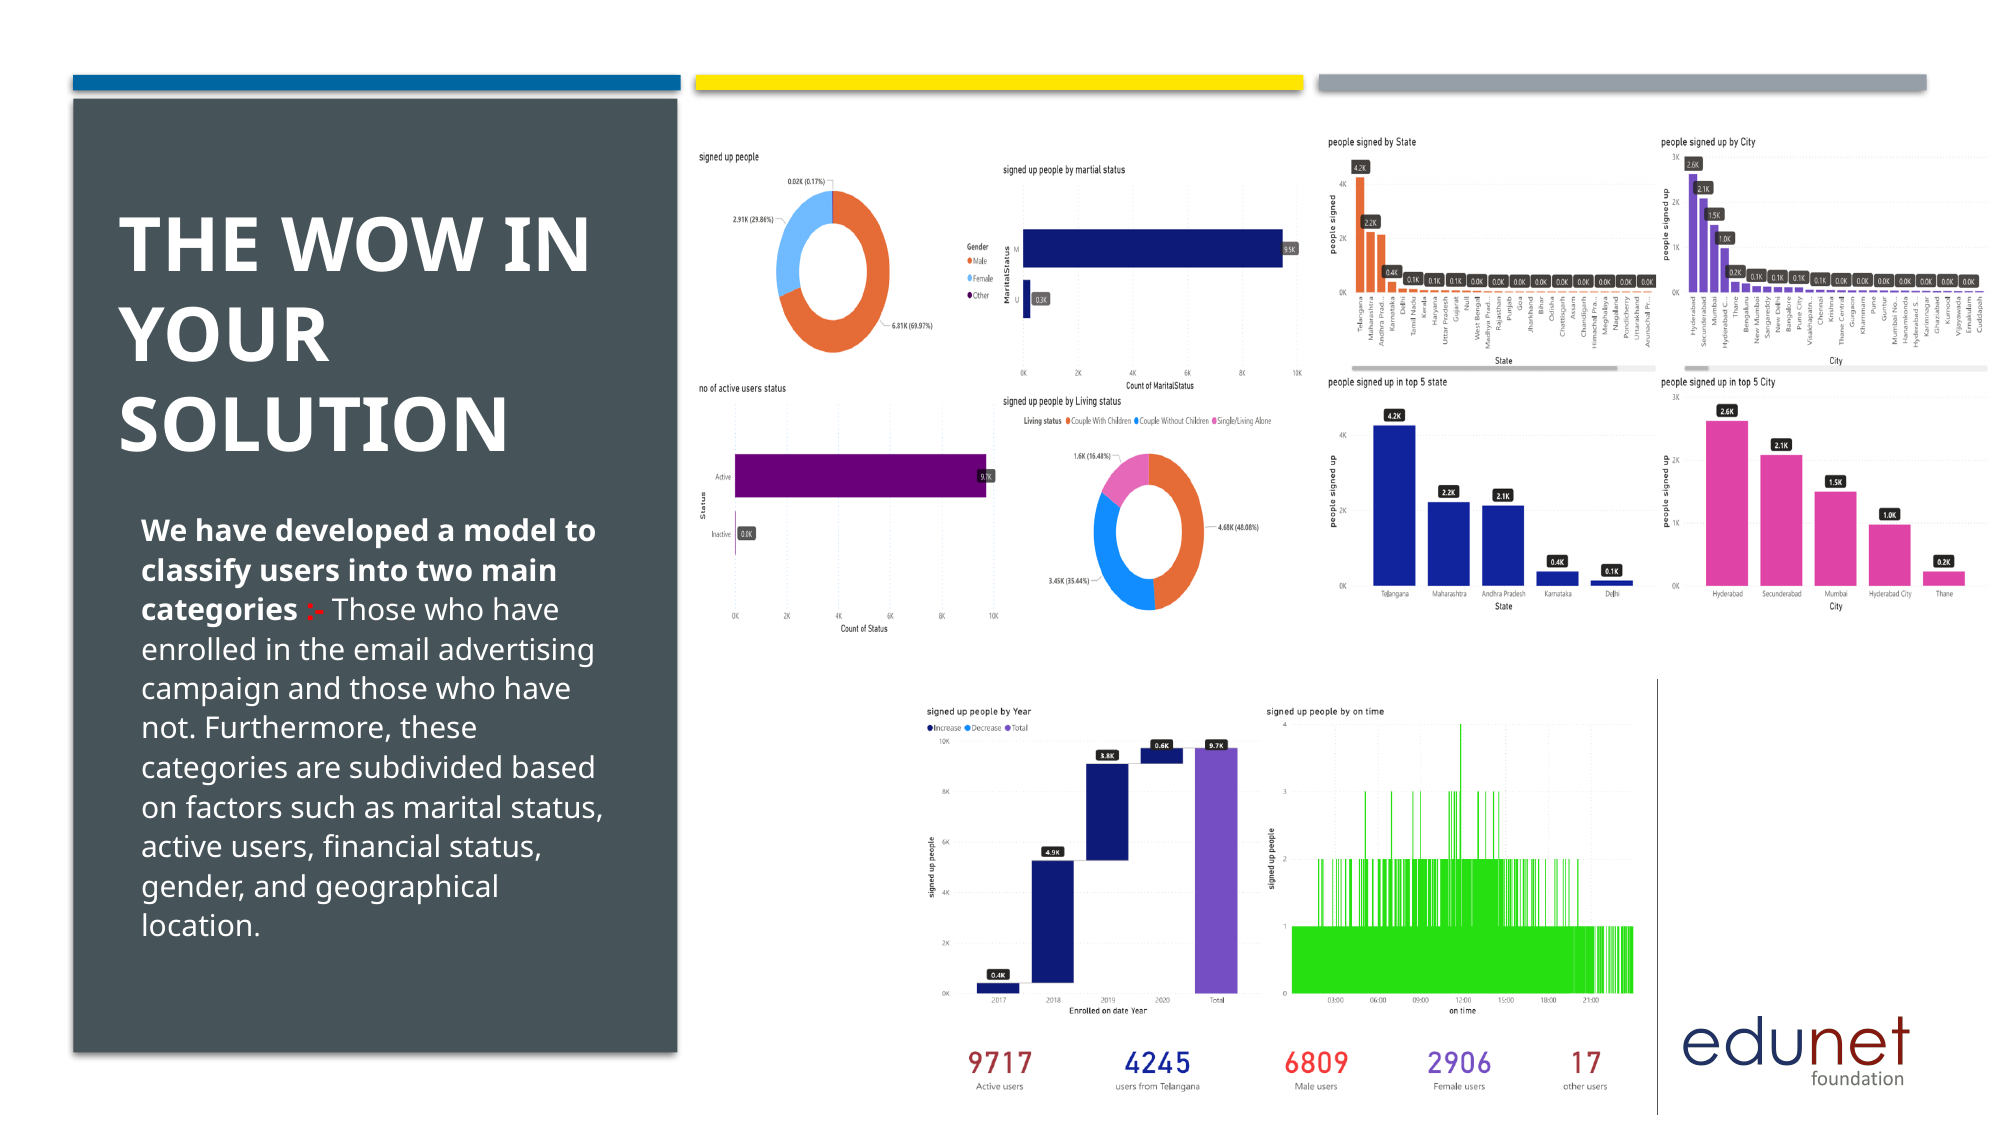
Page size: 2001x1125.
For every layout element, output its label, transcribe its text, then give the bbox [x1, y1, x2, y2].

title THE WOW in your solution [103, 191, 680, 474]
picture [685, 105, 2000, 646]
list We have developed a model to classify users into two main categories :- Those who have enrolled in the email advertising campaign and those who have not. Furthermore, these categories are subdivided based on factors such as marital status, active users, financial status, gender, and geographical location. [125, 465, 624, 958]
picture [1678, 1013, 1912, 1090]
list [909, 679, 1658, 1115]
